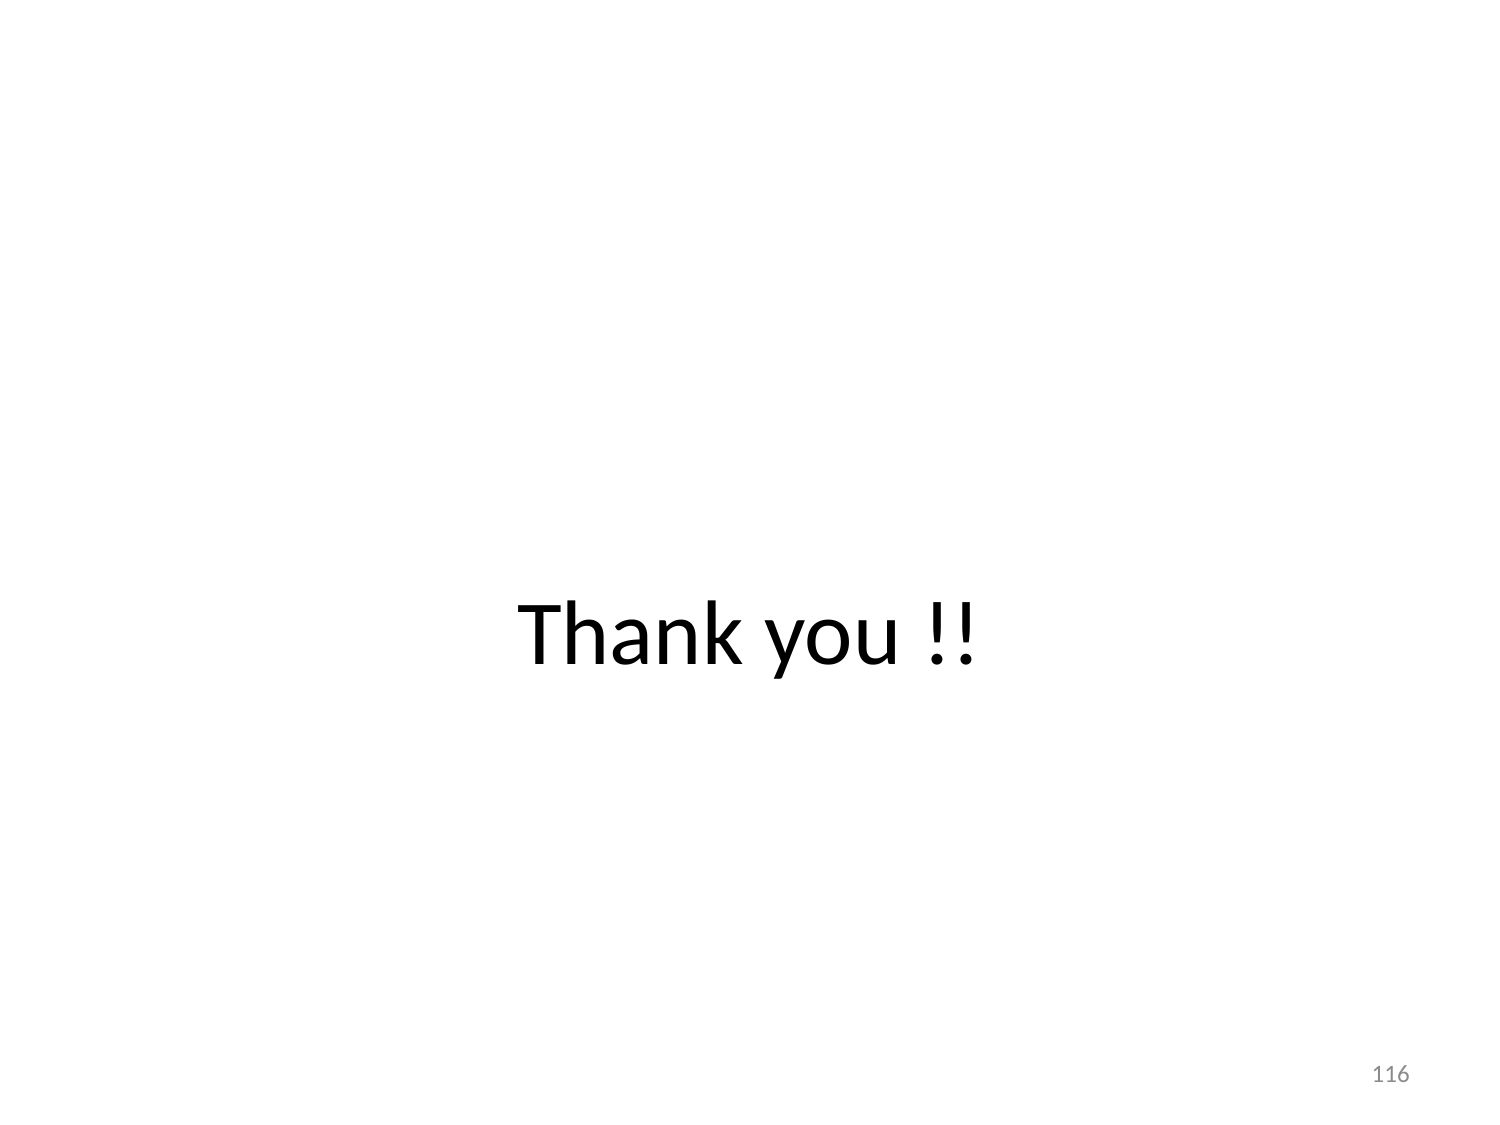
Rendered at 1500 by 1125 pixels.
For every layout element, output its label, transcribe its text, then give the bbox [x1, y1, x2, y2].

slide_number 116 [1074, 1042, 1425, 1103]
title Thank you !! [75, 534, 1425, 722]
